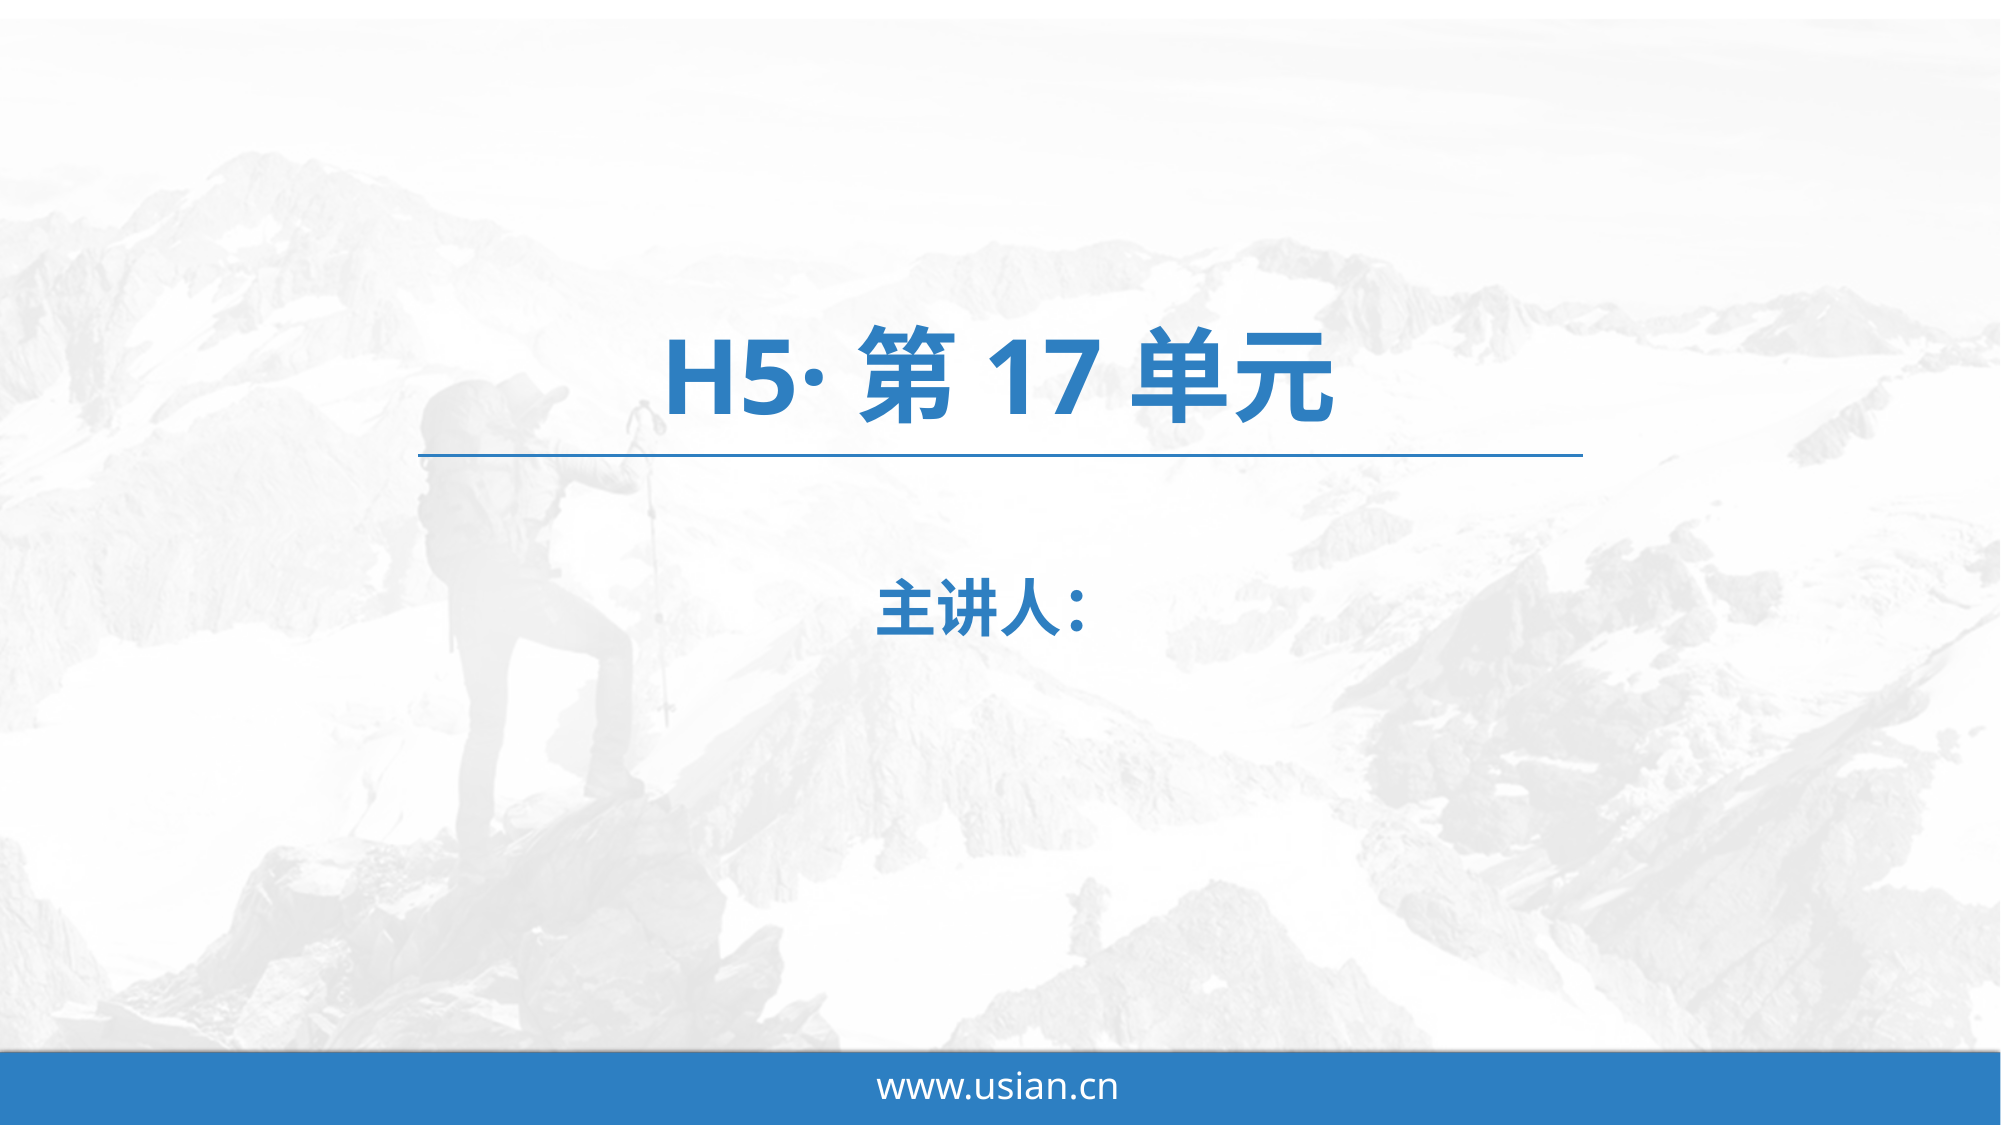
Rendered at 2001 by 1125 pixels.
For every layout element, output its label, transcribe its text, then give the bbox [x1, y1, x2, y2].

picture [0, 0, 2001, 1125]
text_box H5·第17单元 [389, 303, 1607, 444]
text_box 主讲人： [390, 561, 1608, 652]
